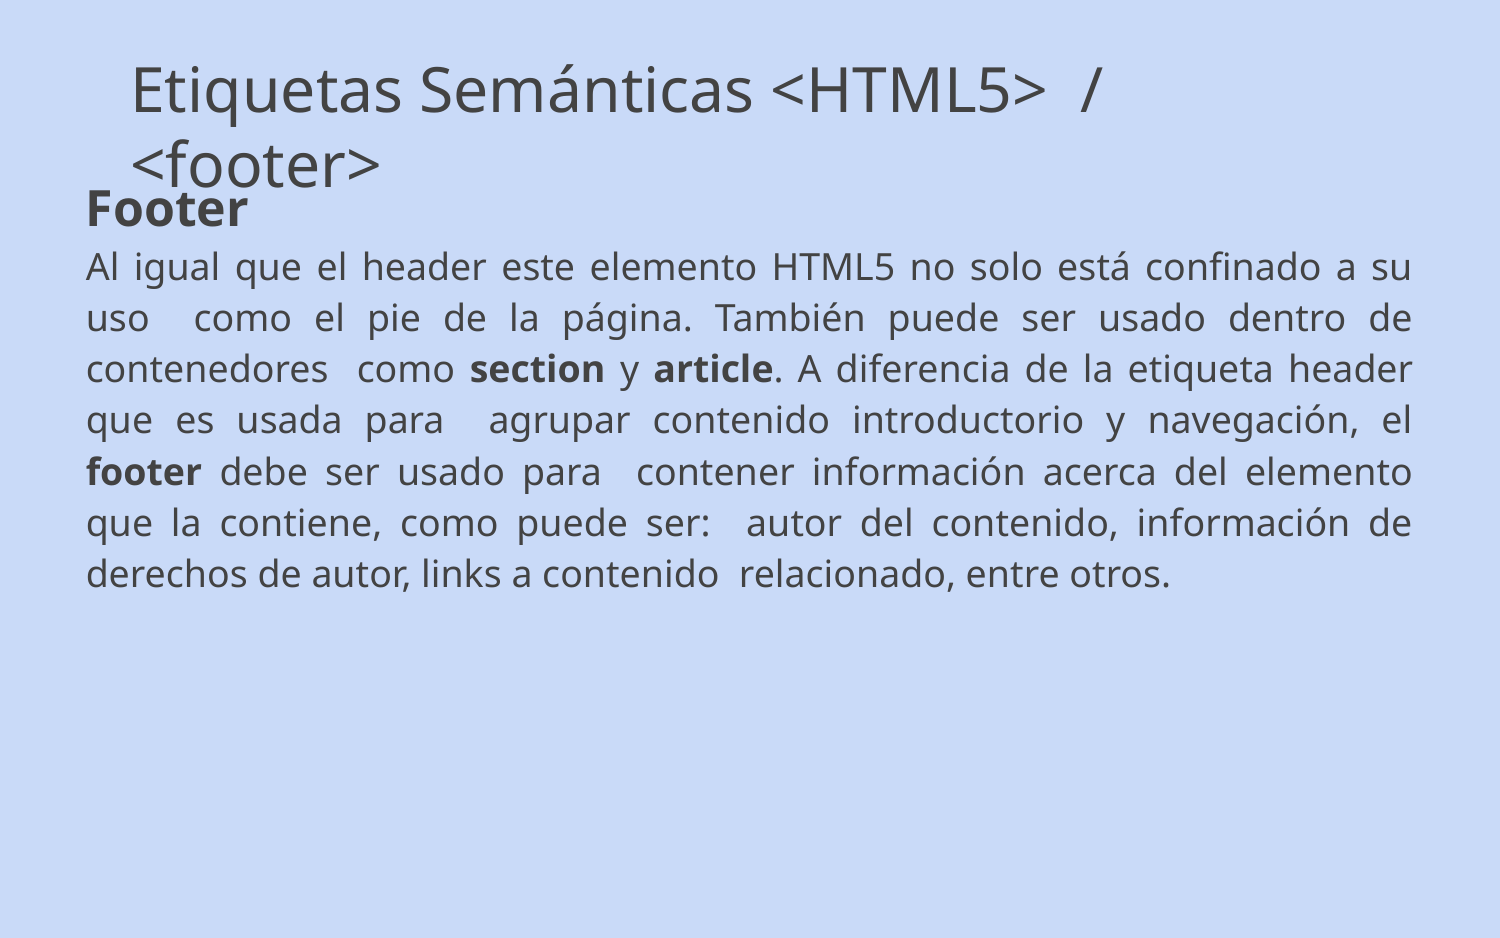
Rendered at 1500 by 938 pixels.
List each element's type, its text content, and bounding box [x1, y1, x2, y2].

text_box Etiquetas Semánticas <HTML5> / <footer> [130, 43, 1370, 155]
text_box Footer Al igual que el header este elemento HTML5 no solo está confinado a su uso como el pie de la página. También puede ser usado dentro de contenedores como section y article. A diferencia de la etiqueta header que es usada para agrupar contenido introductorio y navegación, el footer debe ser usado para contener información acerca del elemento que la contiene, como puede ser: autor del contenido, información de derechos de autor, links a contenido relacionado, entre otros. [85, 176, 1414, 602]
